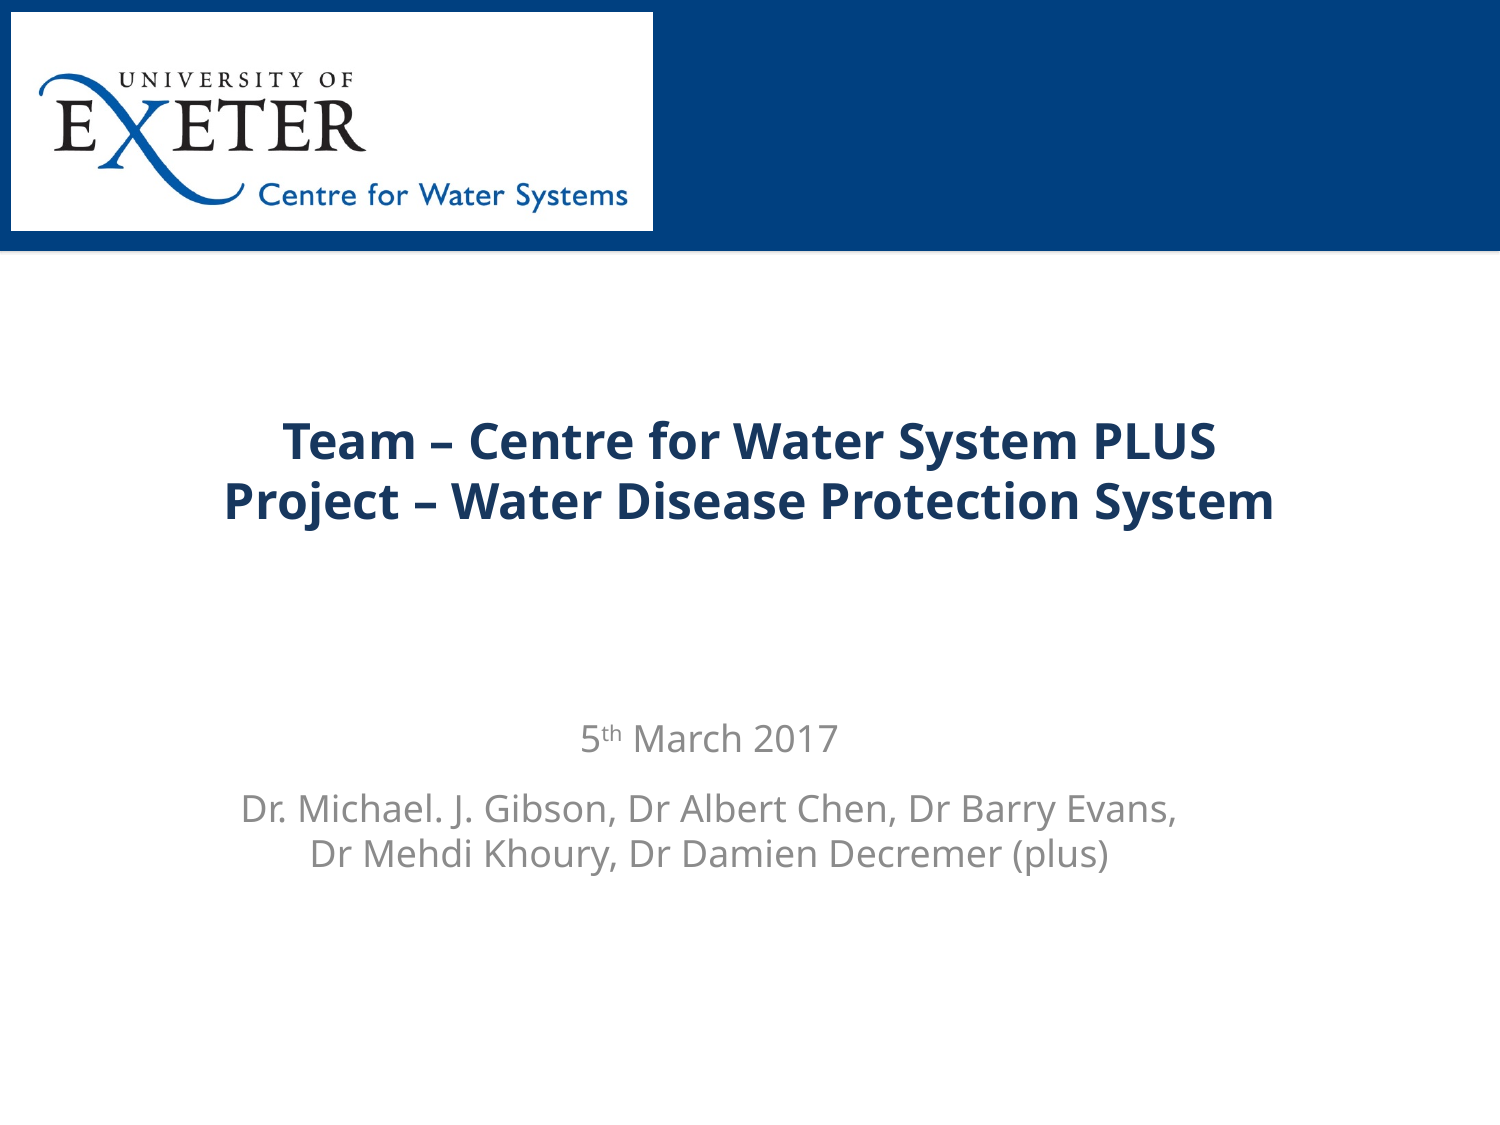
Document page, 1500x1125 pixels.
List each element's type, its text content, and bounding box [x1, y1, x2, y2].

text_box [0, 0, 1500, 250]
title Team – Centre for Water System PLUS Project – Water Disease Protection System [112, 349, 1388, 591]
picture [11, 12, 653, 231]
subtitle 5th March 2017 Dr. Michael. J. Gibson, Dr Albert Chen, Dr Barry Evans, Dr Mehdi Khoury, Dr Damien Decremer (plus) [224, 637, 1195, 926]
